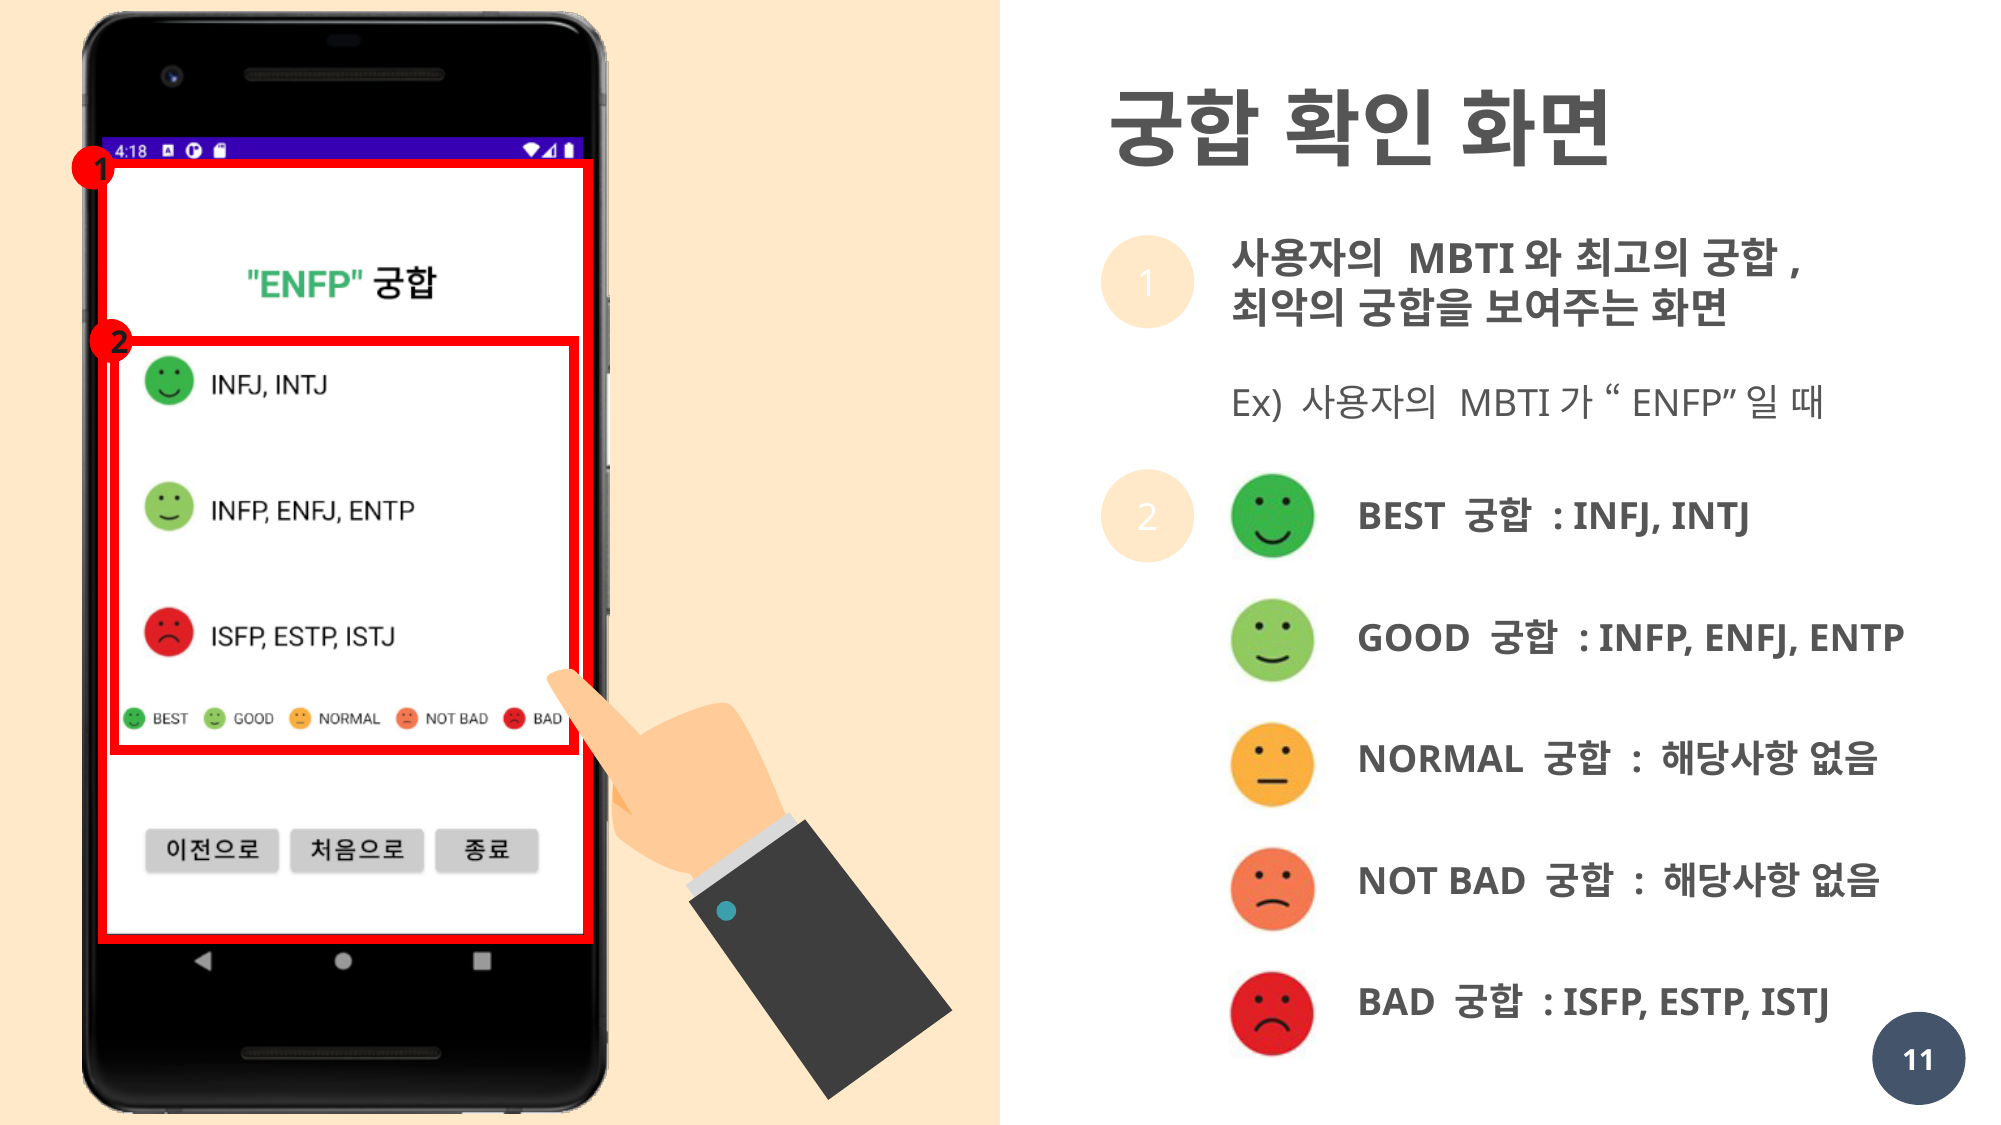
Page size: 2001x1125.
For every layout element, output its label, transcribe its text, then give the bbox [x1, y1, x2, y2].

text_box 2 [1100, 468, 1196, 564]
text_box 궁합 확인 화면 [1093, 69, 1630, 184]
text_box 1 [1100, 234, 1196, 330]
picture [1228, 845, 1318, 934]
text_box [1215, 224, 1865, 479]
text_box NOT BAD 궁합 : 해당사항 없음 [1342, 849, 1898, 909]
text_box BEST 궁합 : INFJ, INTJ [1342, 484, 1917, 545]
text_box [0, 0, 1001, 1125]
text_box BAD 궁합 : ISFP, ESTP, ISTJ [1342, 970, 1917, 1031]
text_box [649, 599, 820, 1109]
picture [1228, 596, 1317, 685]
picture [1228, 720, 1317, 810]
text_box GOOD 궁합 : INFP, ENFJ, ENTP [1342, 606, 1979, 666]
picture [1228, 969, 1317, 1059]
picture [1228, 471, 1317, 561]
text_box 1 [70, 147, 82, 188]
slide_number 11 [1859, 1028, 1979, 1089]
text_box NORMAL 궁합 : 해당사항 없음 [1342, 727, 1917, 788]
picture [82, 11, 610, 1114]
